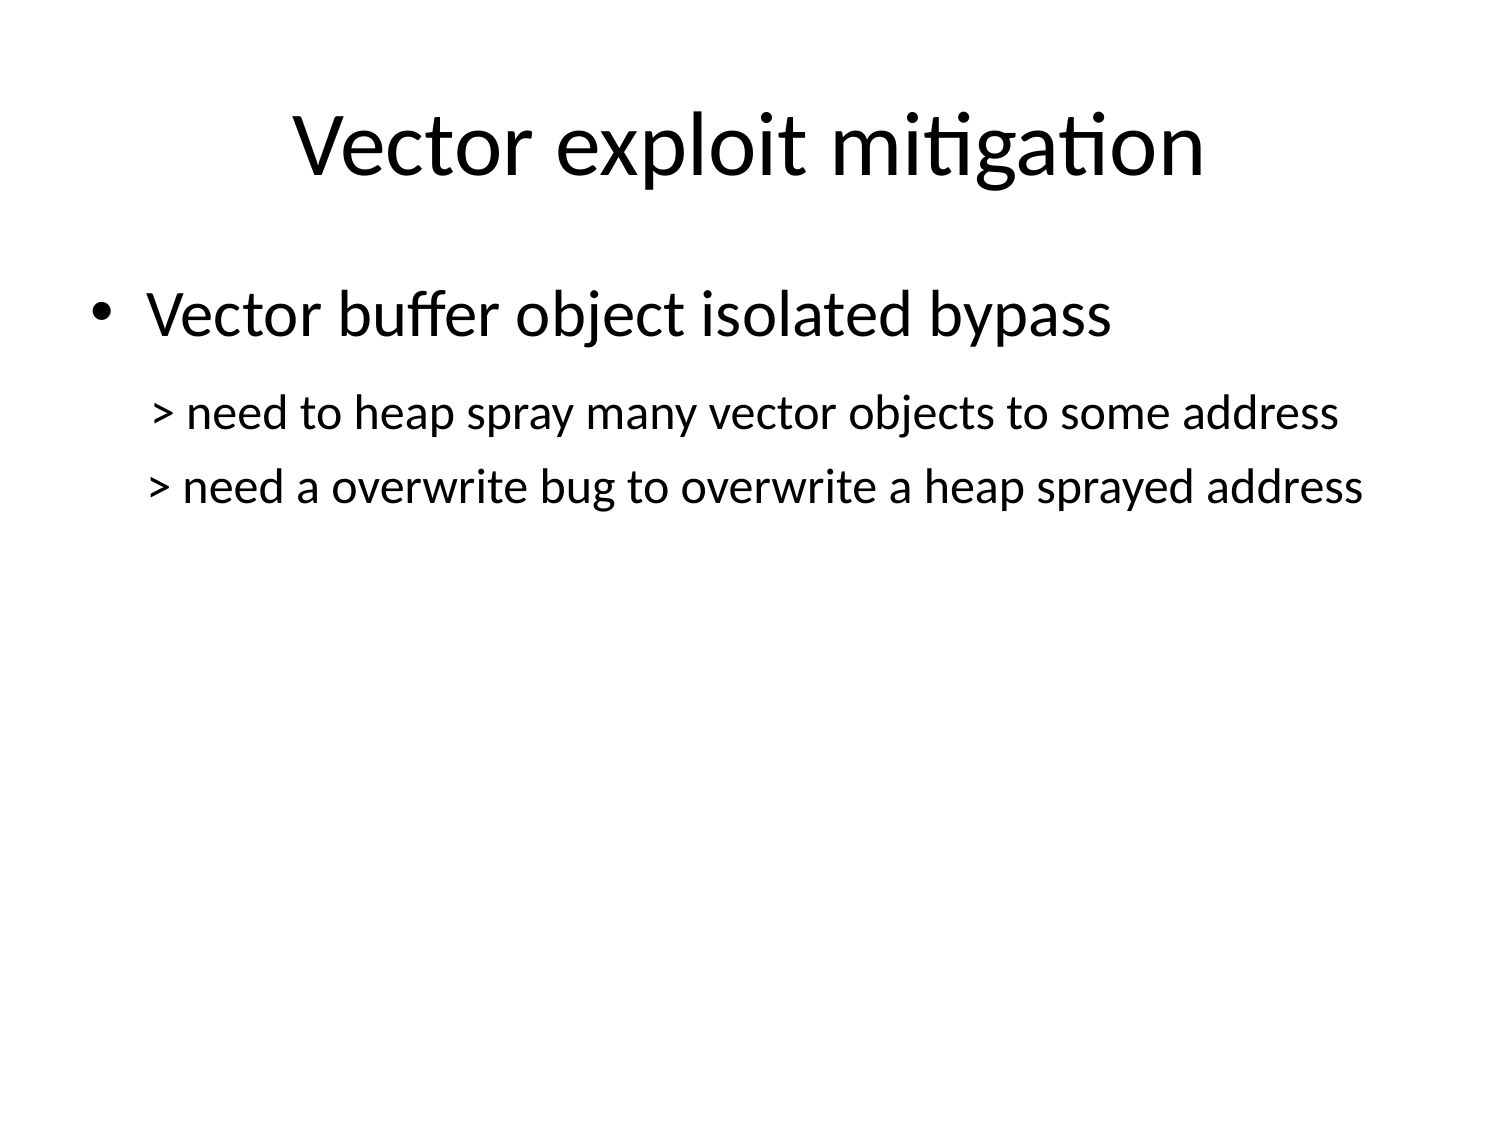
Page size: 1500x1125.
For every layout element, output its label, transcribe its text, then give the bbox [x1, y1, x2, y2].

title Vector exploit mitigation [75, 45, 1425, 233]
list Vector buffer object isolated bypass > need to heap spray many vector objects to some address > need a overwrite bug to overwrite a heap sprayed address [75, 262, 1425, 1005]
